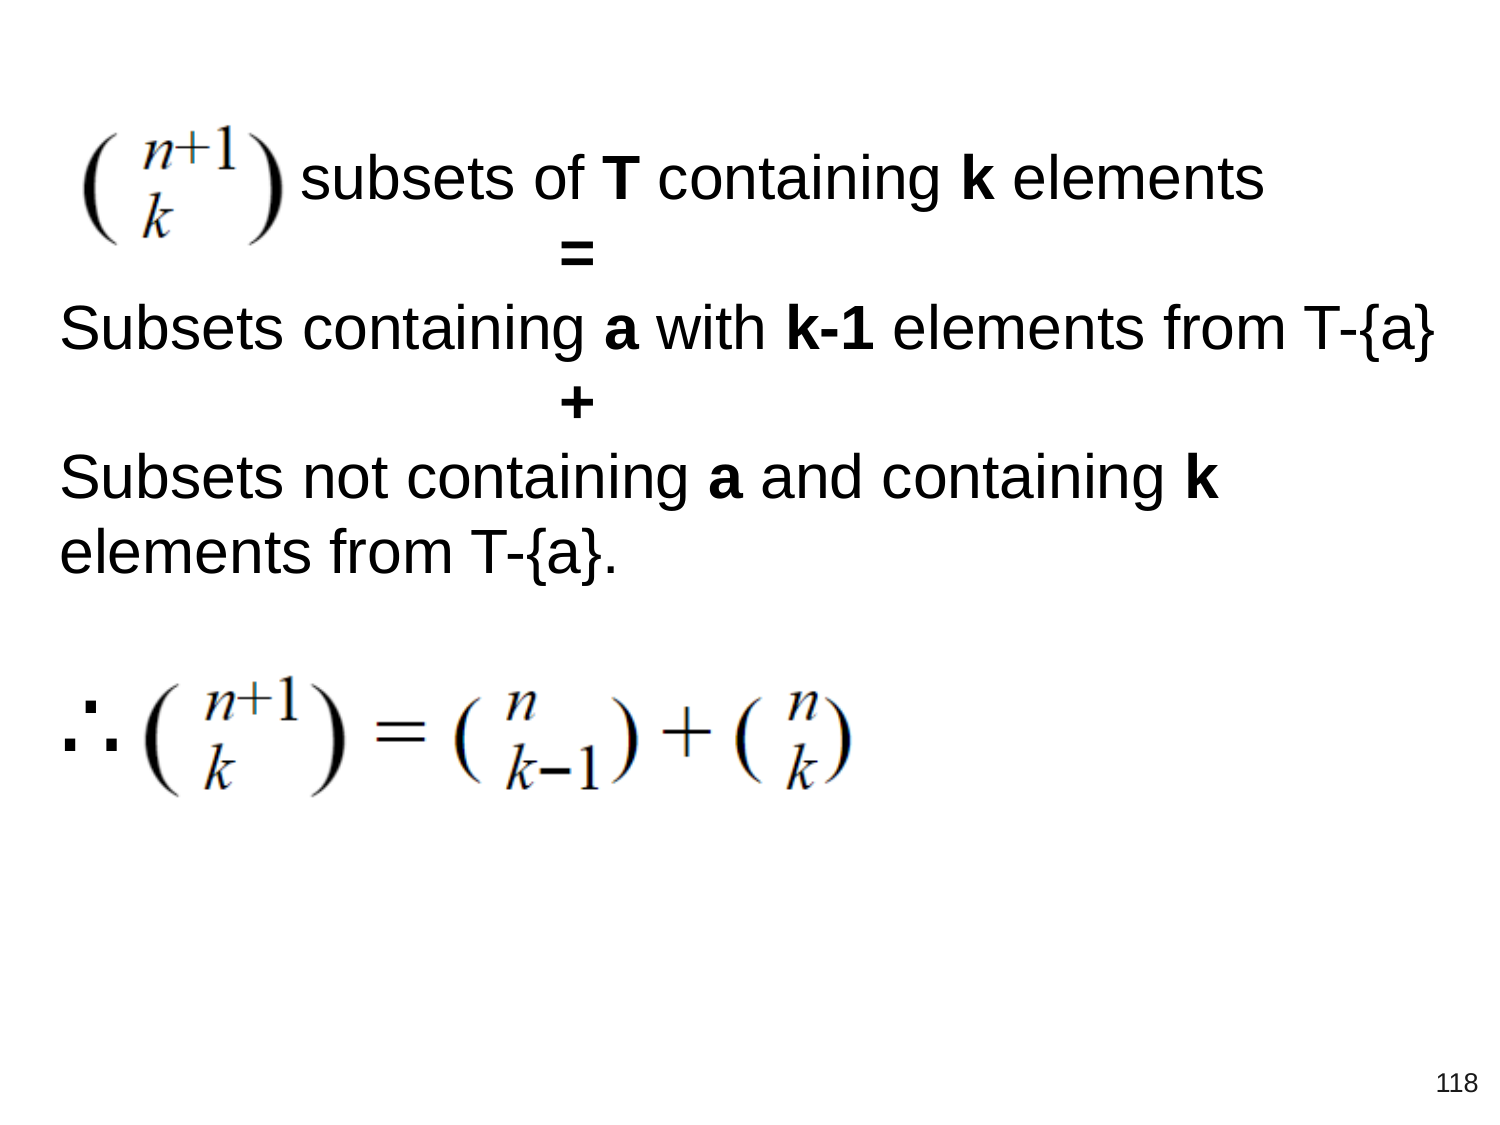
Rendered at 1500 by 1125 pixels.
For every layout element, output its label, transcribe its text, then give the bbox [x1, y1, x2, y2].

slide_number ‹#› [1403, 1038, 1494, 1125]
picture [133, 663, 858, 809]
text_box subsets of T containing k elements = Subsets containing a with k-1 elements from T-{a} + Subsets not containing a and containing k elements from T-{a}. ∴ [44, 46, 1455, 1033]
picture [81, 122, 288, 261]
